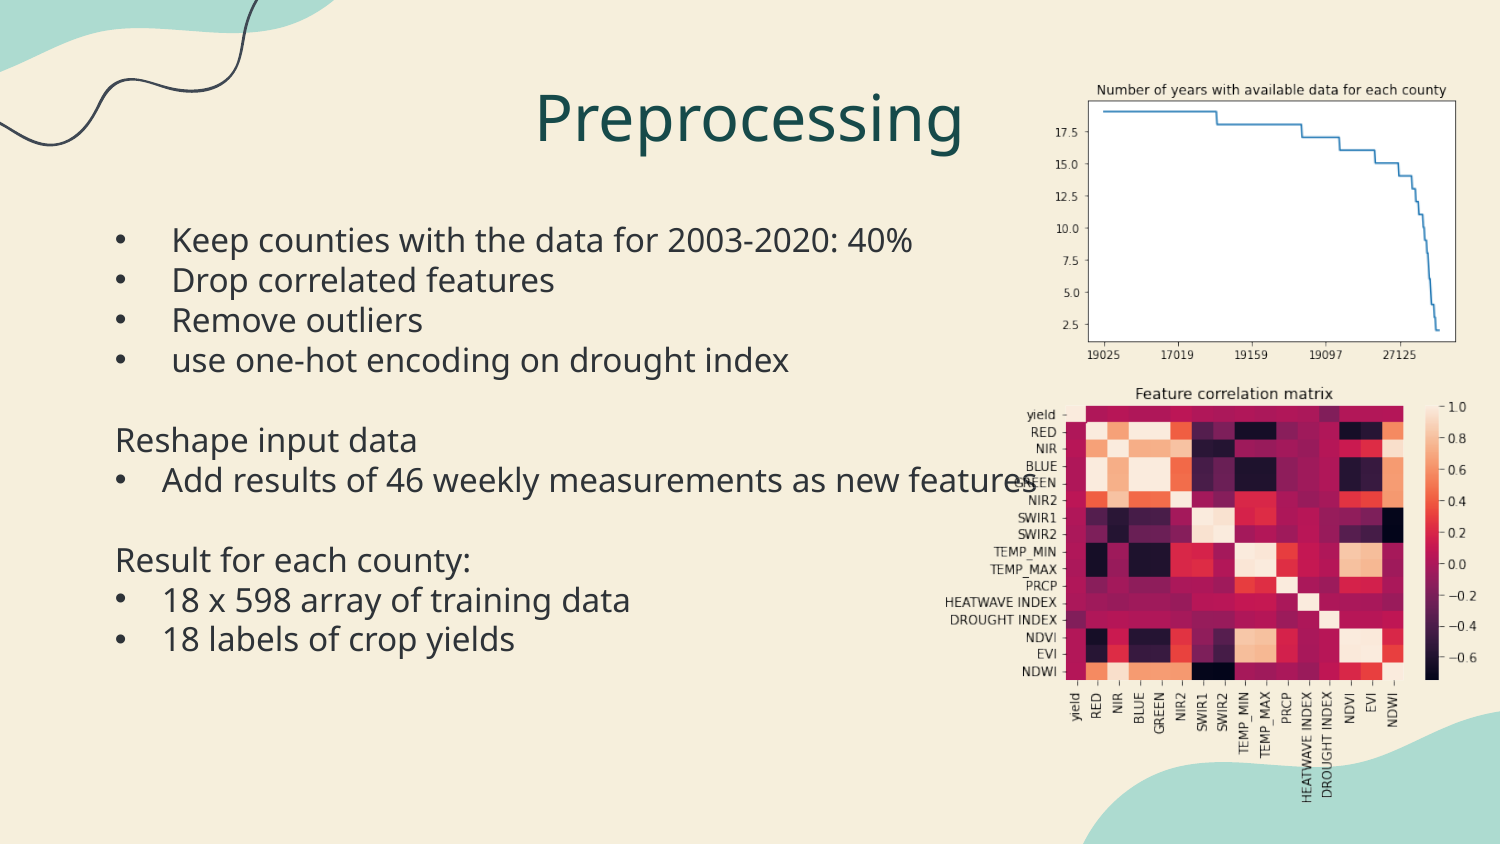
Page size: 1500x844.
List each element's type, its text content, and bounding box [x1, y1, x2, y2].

picture [1046, 76, 1464, 368]
picture [936, 377, 1487, 810]
subtitle Keep counties with the data for 2003-2020: 40% Drop correlated features Remove outliers use one-hot encoding on drought index Reshape input data Add results of 46 weekly measurements as new features Result for each county: 18 x 598 array of training data 18 labels of crop yields [96, 219, 1044, 771]
title Preprocessing [116, 77, 1044, 152]
